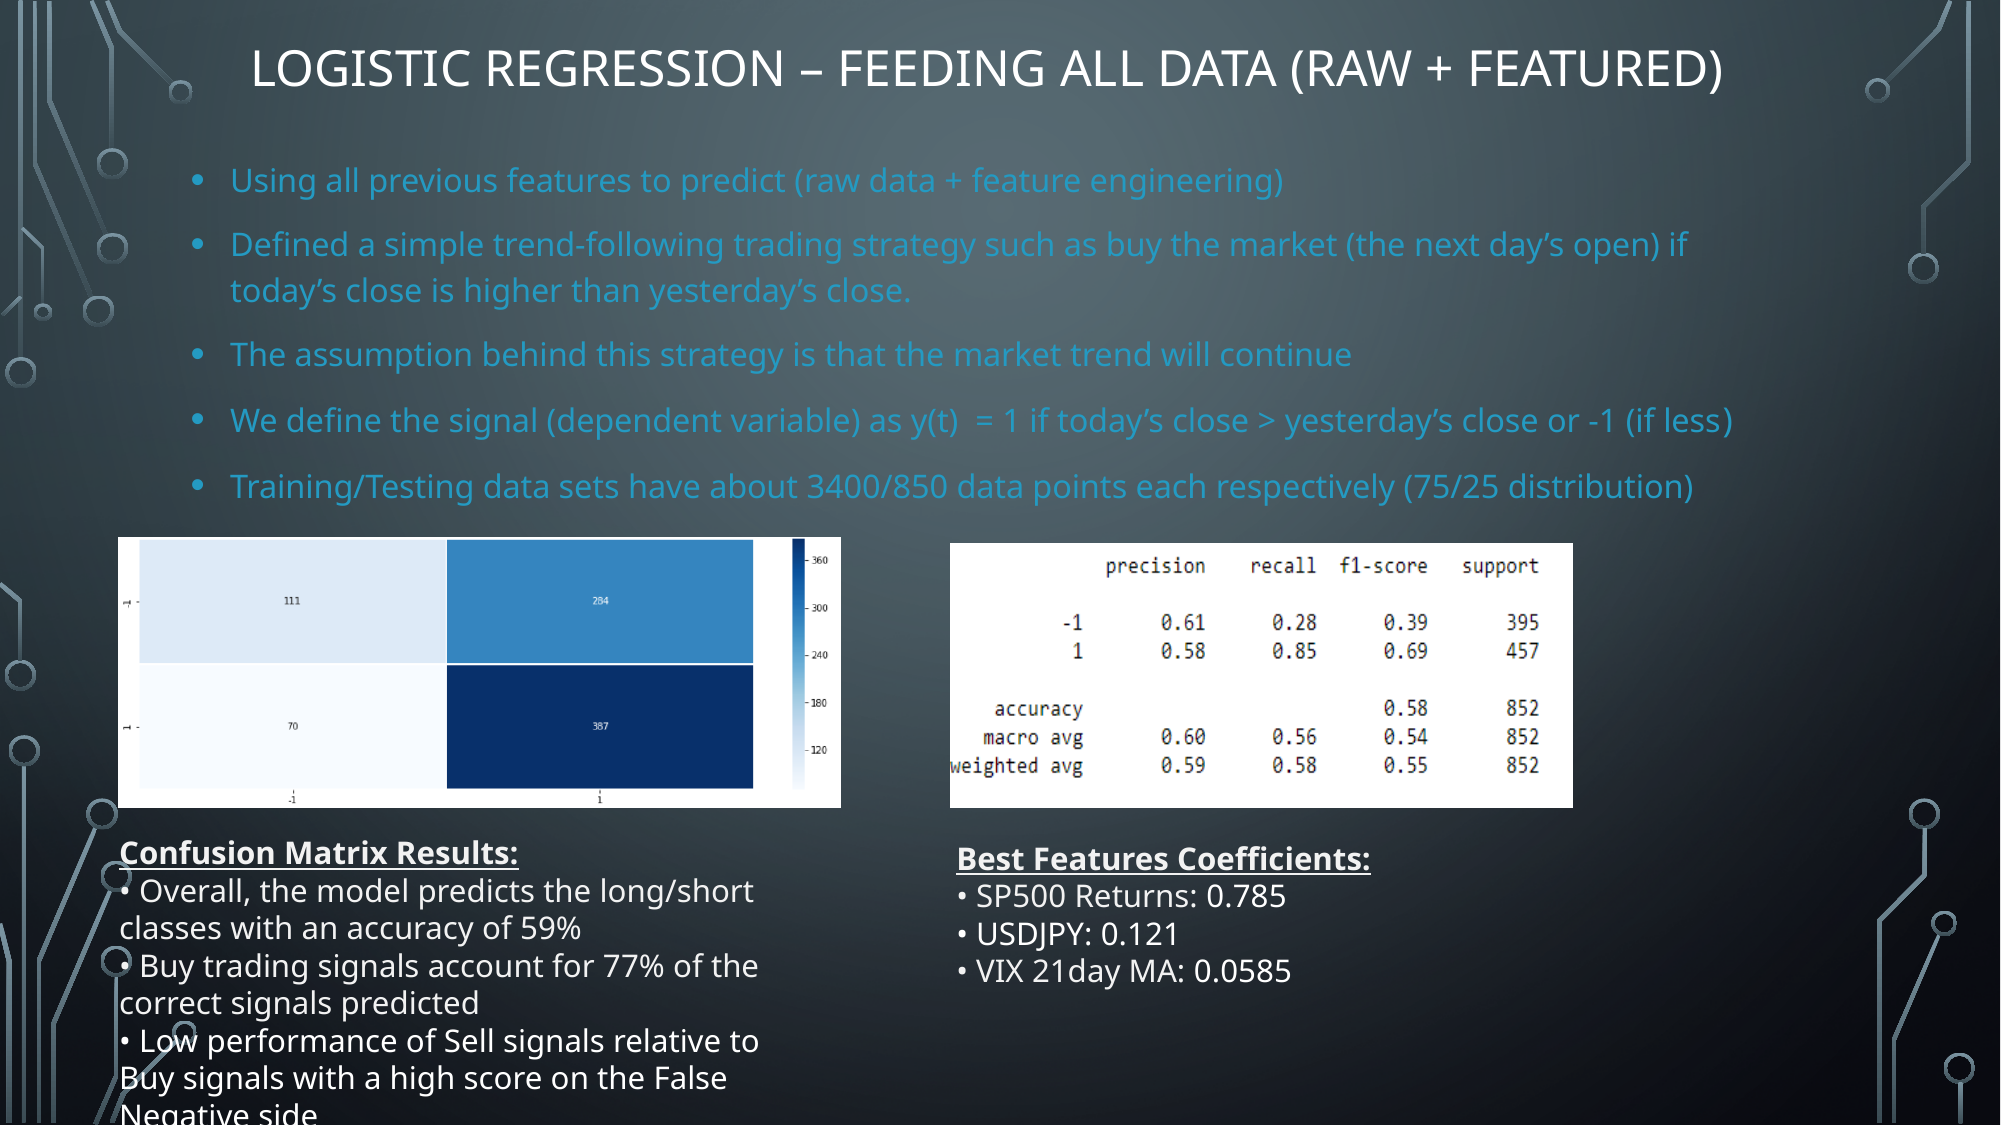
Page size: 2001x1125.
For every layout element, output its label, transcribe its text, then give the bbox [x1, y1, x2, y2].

picture [117, 537, 842, 808]
text_box Confusion Matrix Results: • Overall, the model predicts the long/short classes with an accuracy of 59% • Buy trading signals account for 77% of the correct signals predicted • Low performance of Sell signals relative to Buy signals with a high score on the False Negative side [104, 826, 806, 1125]
picture [950, 543, 1573, 808]
list Using all previous features to predict (raw data + feature engineering) Defined a simple trend-following trading strategy such as buy the market (the next day’s open) if today’s close is higher than yesterday’s close. The assumption behind this strategy is that the market trend will continue We define the signal (dependent variable) as y(t) = 1 if today’s close > yesterday’s close or -1 (if less) Training/Testing data sets have about 3400/850 data points each respectively (75/25 distribution) [175, 145, 1801, 520]
title LogiSTIC REGRESSION – feeding all data (Raw + featured) [175, 29, 1801, 112]
text_box Best Features Coefficients: • SP500 Returns: 0.785 • USDJPY: 0.121 • VIX 21day MA: 0.0585 [941, 831, 1404, 1072]
